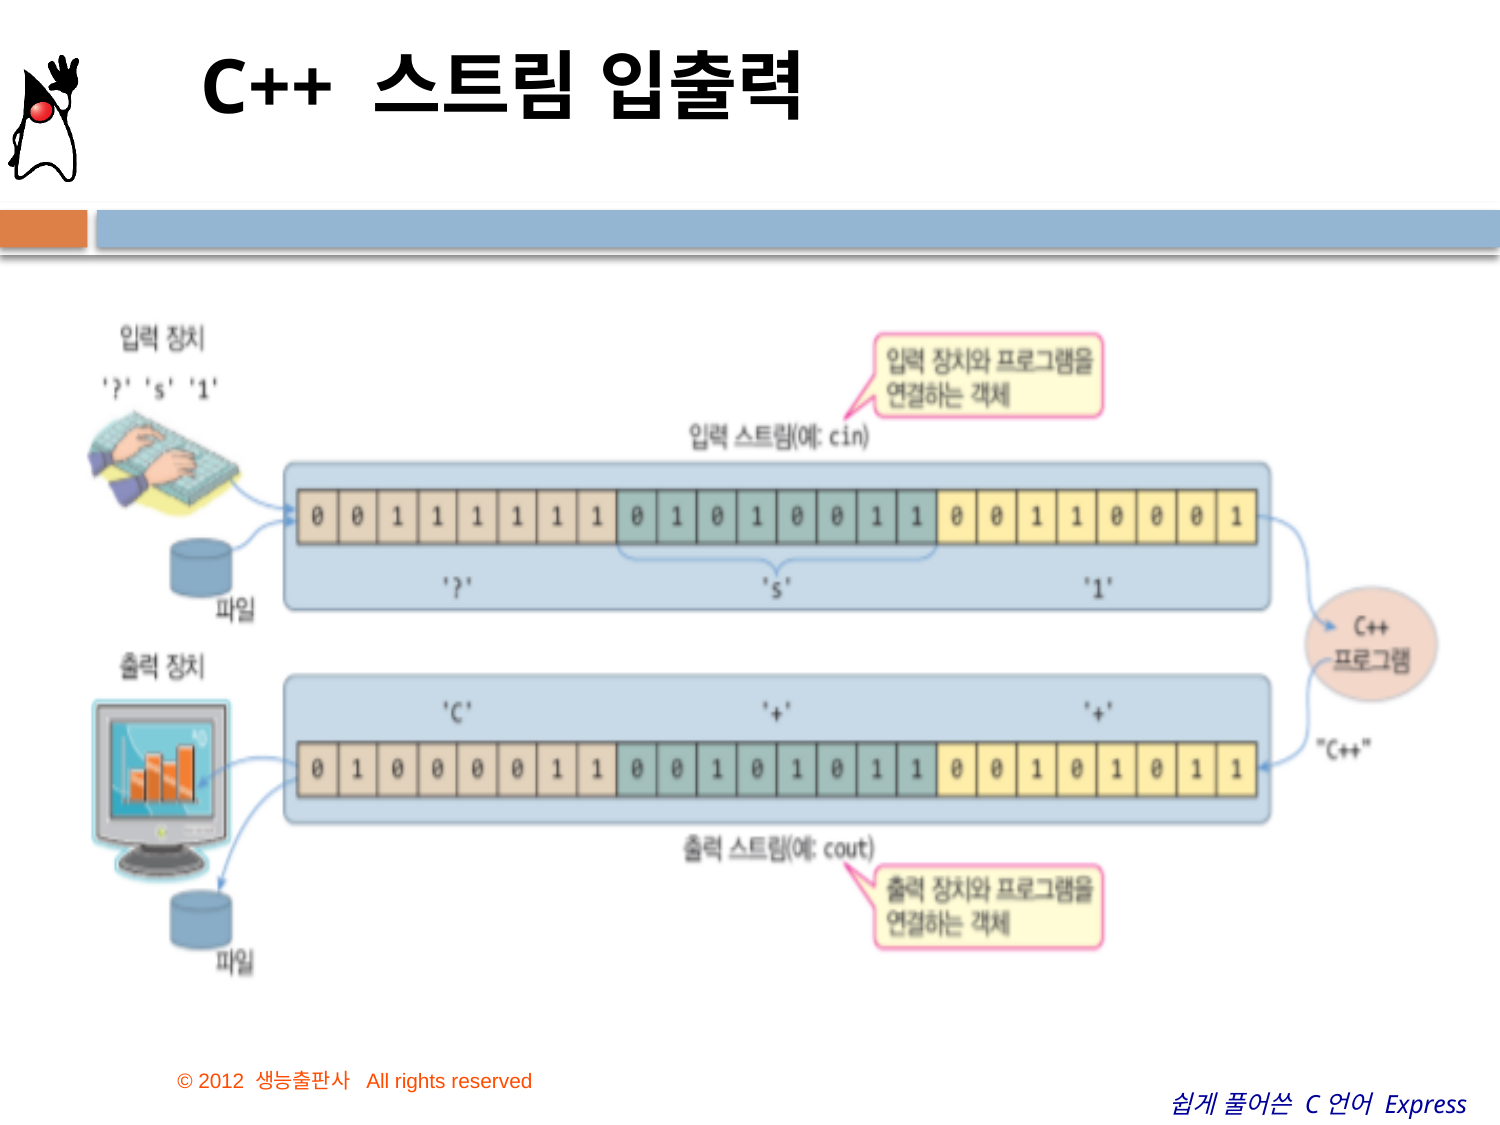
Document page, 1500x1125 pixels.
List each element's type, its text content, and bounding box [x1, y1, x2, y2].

picture [73, 284, 1460, 1022]
picture [8, 55, 79, 182]
text_box C++ 스트림 입출력 [186, 31, 1500, 197]
